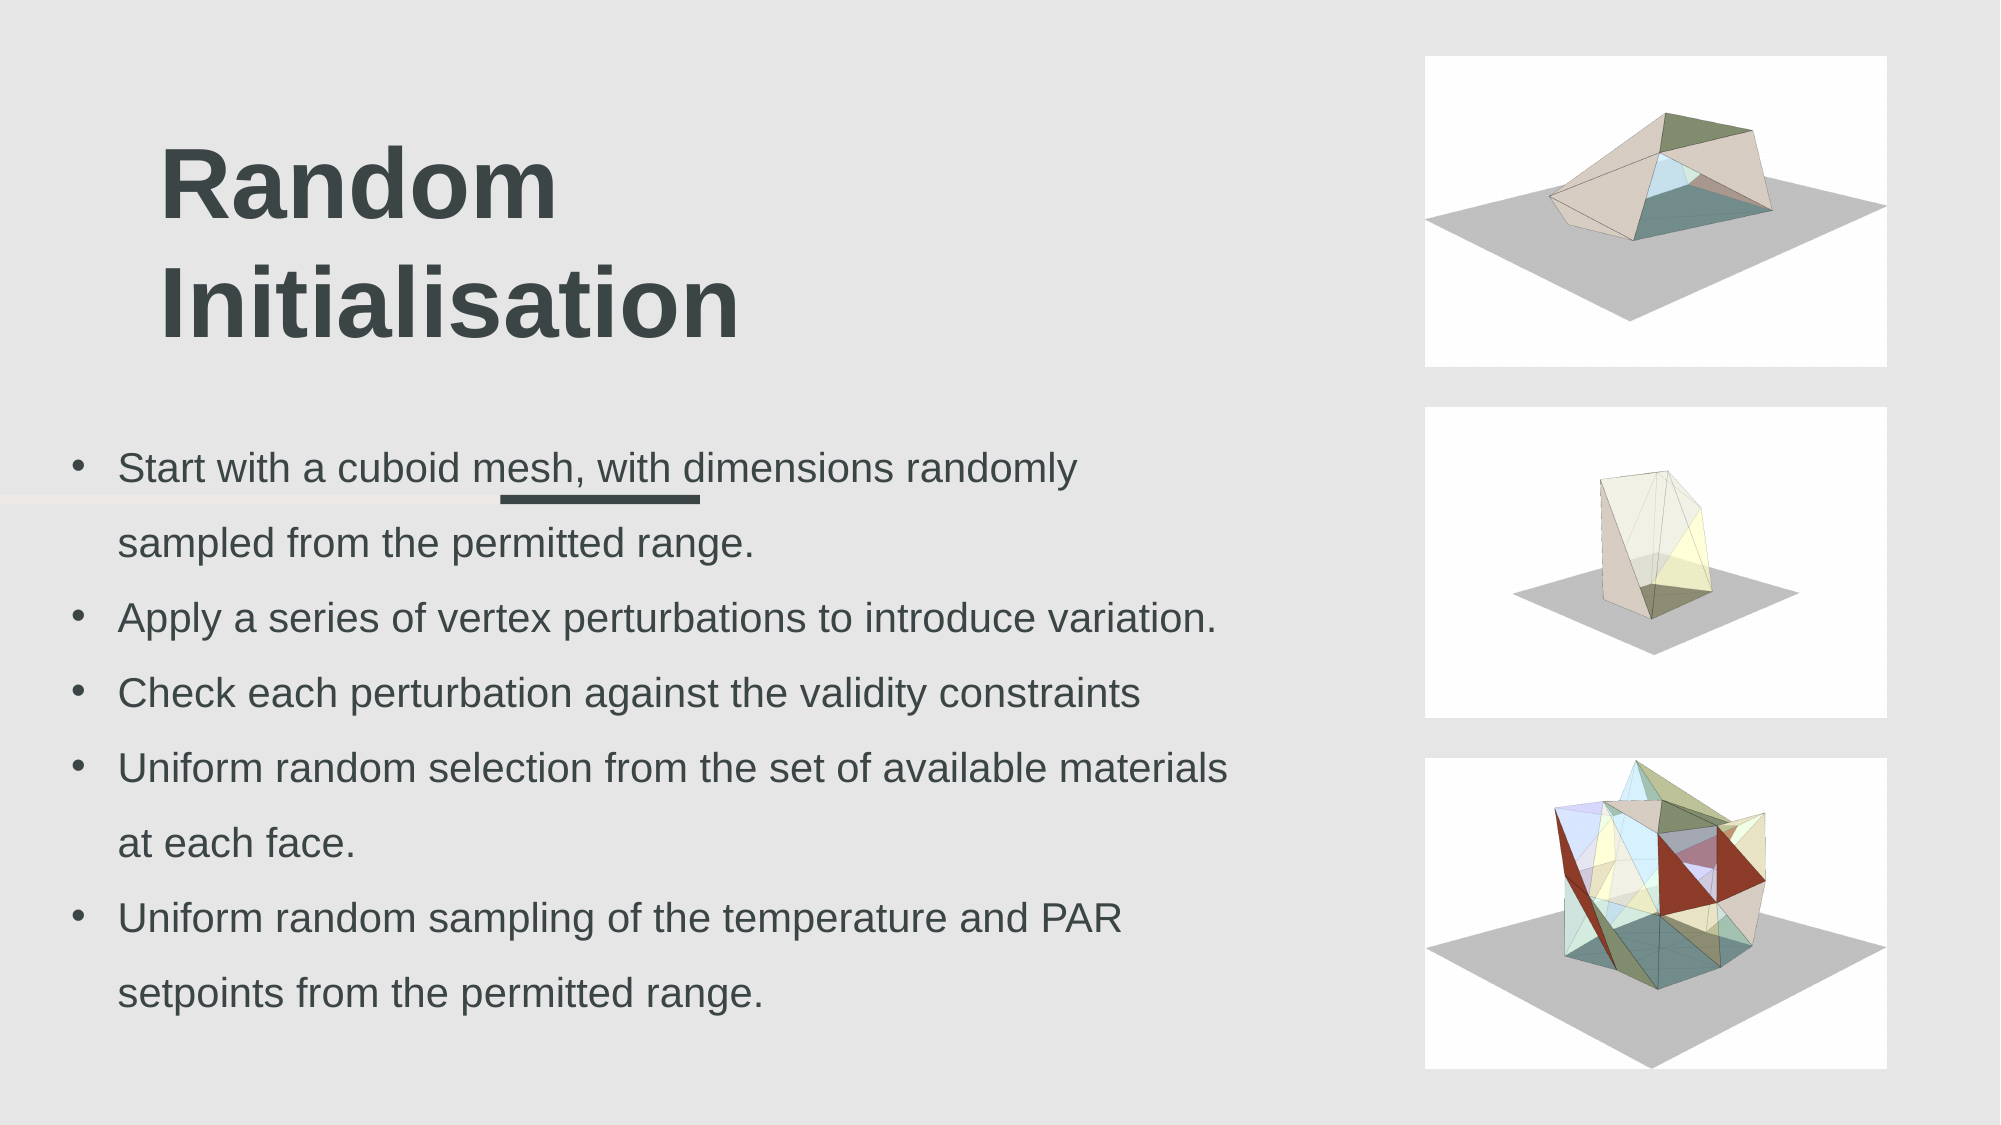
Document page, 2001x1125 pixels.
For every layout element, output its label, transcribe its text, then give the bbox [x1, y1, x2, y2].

picture [1425, 758, 1887, 1069]
picture [1425, 407, 1887, 718]
text_box Start with a cuboid mesh, with dimensions randomly sampled from the permitted range. Apply a series of vertex perturbations to introduce variation. Check each perturbation against the validity constraints Uniform random selection from the set of available materials at each face. Uniform random sampling of the temperature and PAR setpoints from the permitted range. [56, 407, 1257, 1056]
picture [1425, 56, 1887, 367]
text_box Random Initialisation [144, 110, 1035, 301]
